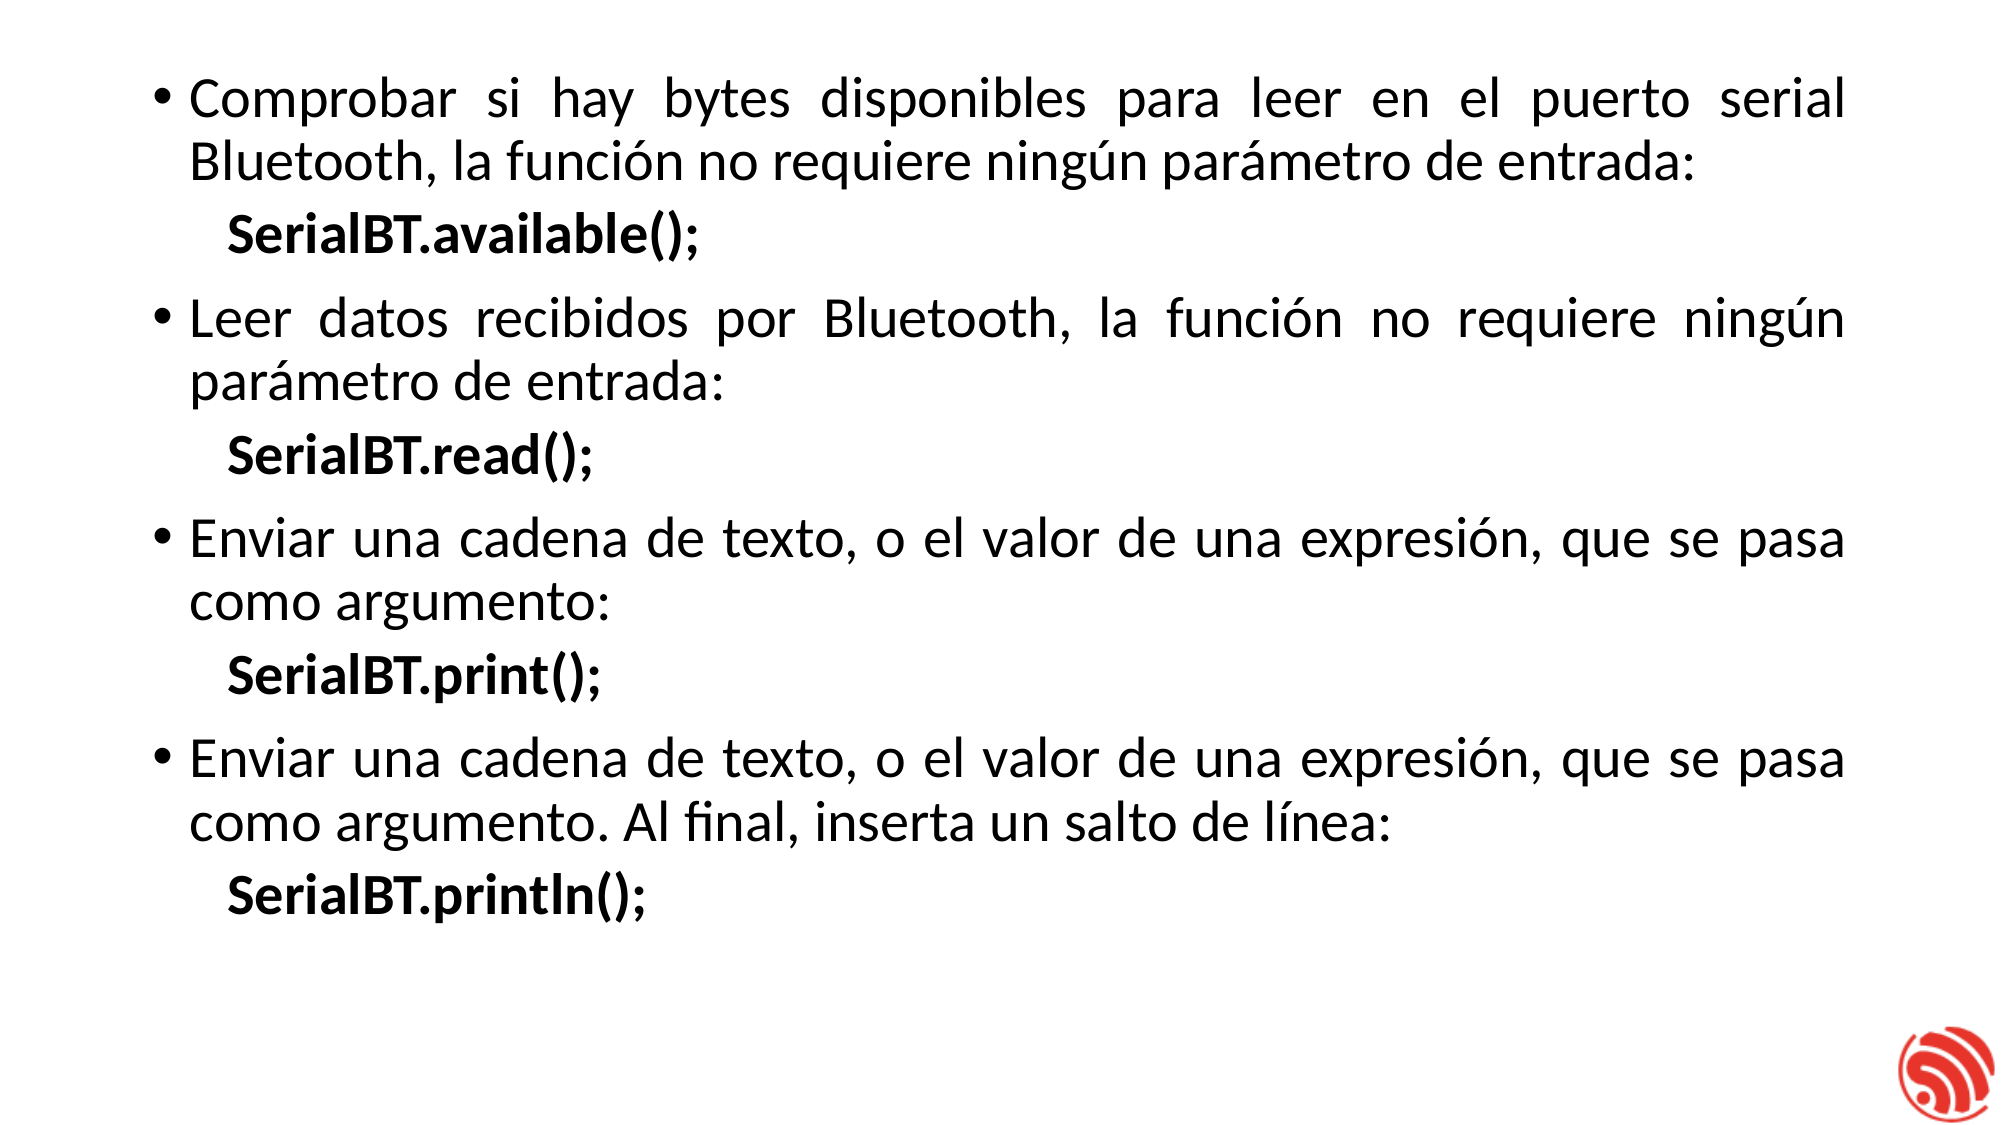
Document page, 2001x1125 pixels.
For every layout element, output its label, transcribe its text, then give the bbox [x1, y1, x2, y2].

picture [1897, 1024, 1998, 1125]
list Comprobar si hay bytes disponibles para leer en el puerto serial Bluetooth, la función no requiere ningún parámetro de entrada: SerialBT.available(); Leer datos recibidos por Bluetooth, la función no requiere ningún parámetro de entrada: SerialBT.read(); Enviar una cadena de texto, o el valor de una expresión, que se pasa como argumento: SerialBT.print(); Enviar una cadena de texto, o el valor de una expresión, que se pasa como argumento. Al final, inserta un salto de línea: SerialBT.println(); [137, 59, 1863, 1014]
